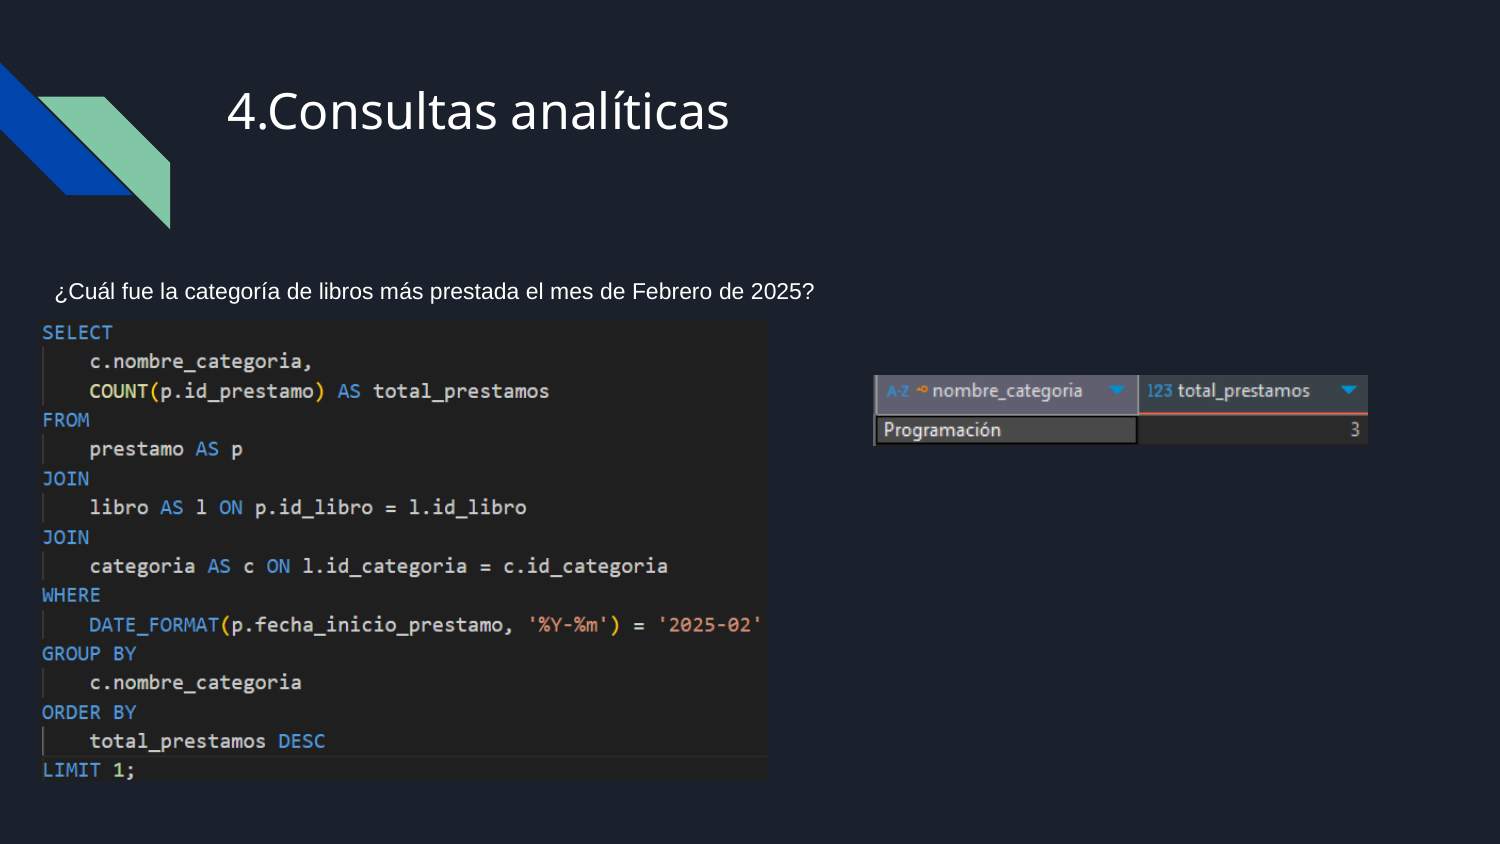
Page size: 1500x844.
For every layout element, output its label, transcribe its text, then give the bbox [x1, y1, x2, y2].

picture [39, 318, 767, 781]
picture [873, 374, 1368, 446]
title 4.Consultas analíticas [212, 64, 1368, 215]
list ¿Cuál fue la categoría de libros más prestada el mes de Febrero de 2025? [39, 257, 1195, 333]
